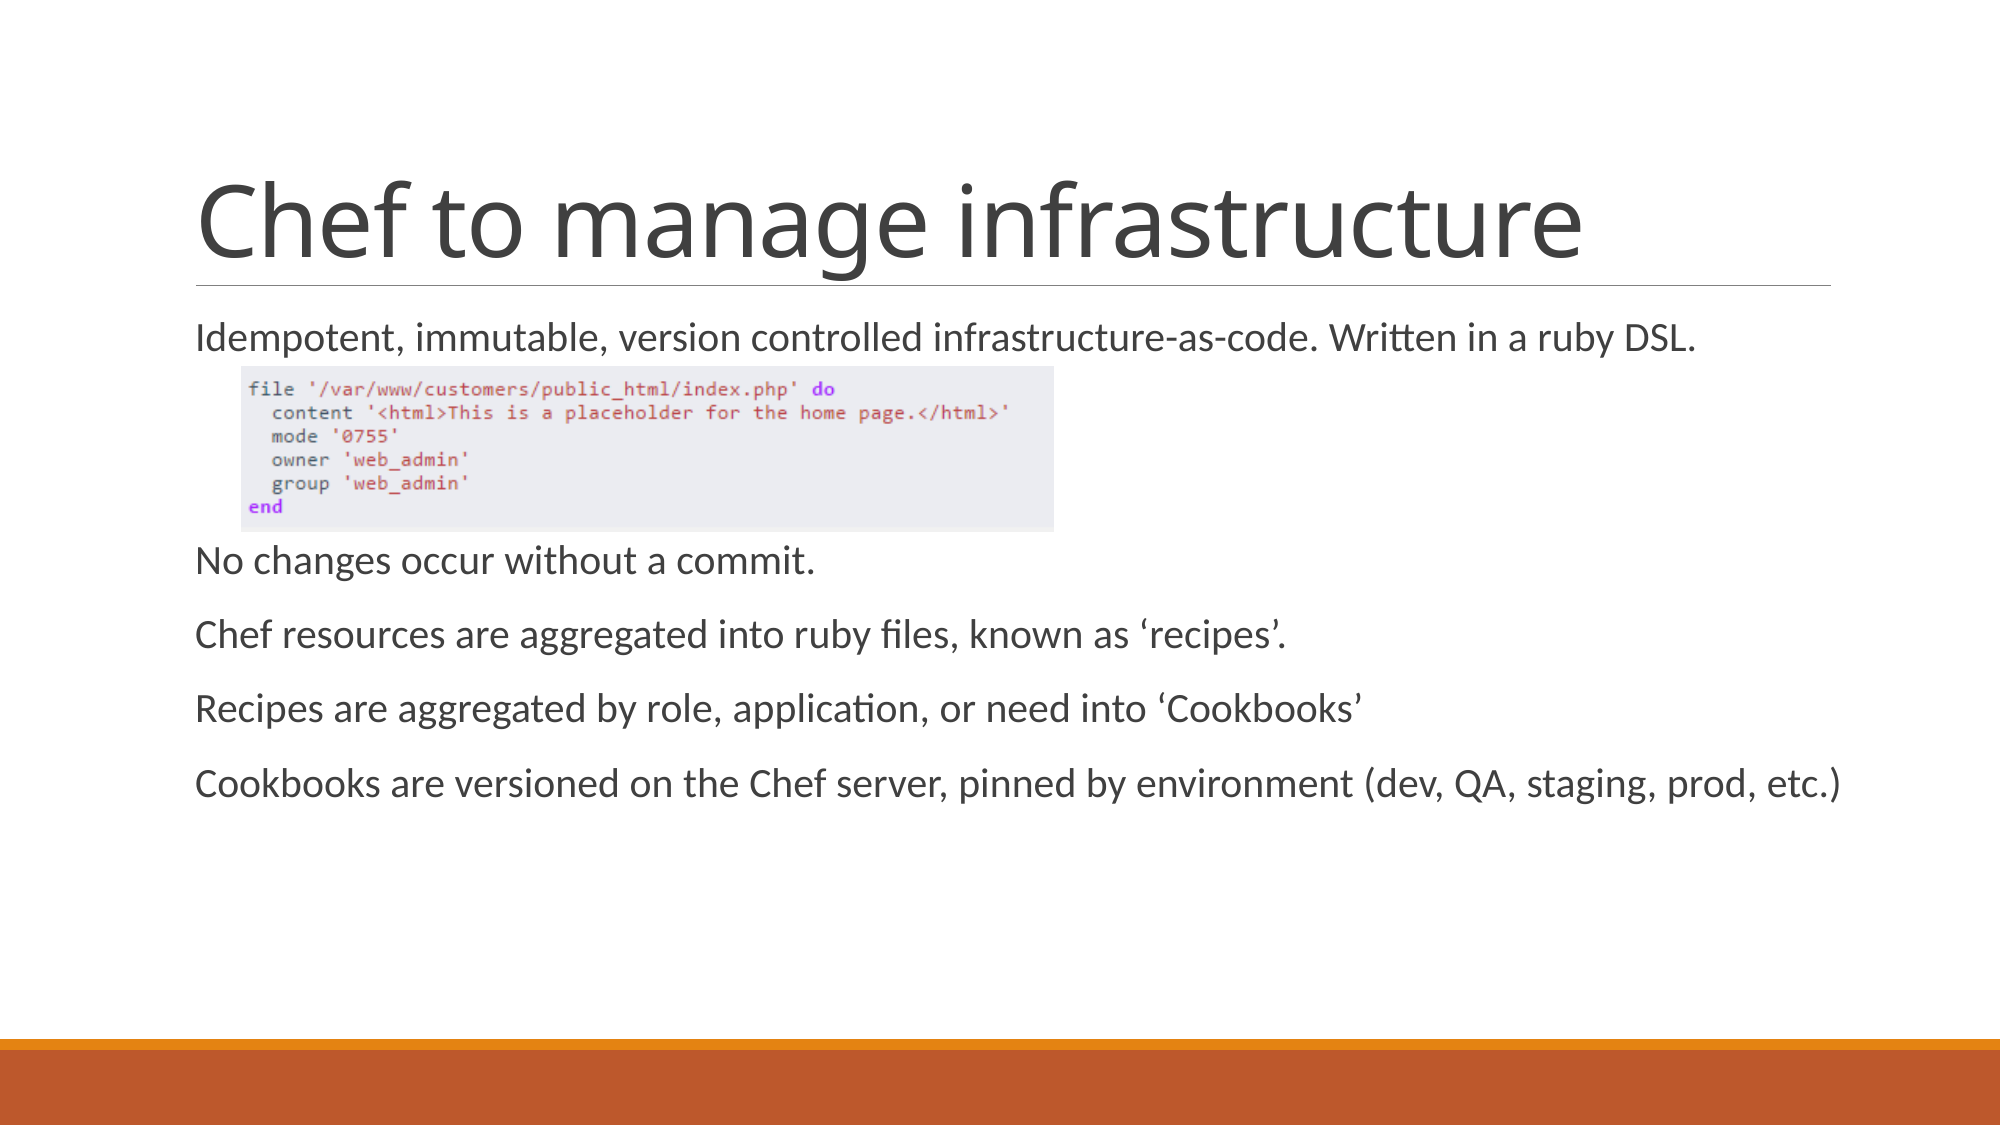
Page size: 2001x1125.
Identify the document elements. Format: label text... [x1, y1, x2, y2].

title Chef to manage infrastructure [180, 47, 1830, 285]
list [240, 365, 1055, 533]
text_box Idempotent, immutable, version controlled infrastructure-as-code. Written in a ruby DSL. No changes occur without a commit. Chef resources are aggregated into ruby files, known as ‘recipes’. Recipes are aggregated by role, application, or need into ‘Cookbooks’ Cookbooks are versioned on the Chef server, pinned by environment (dev, QA, staging, prod, etc.) [179, 308, 1897, 969]
